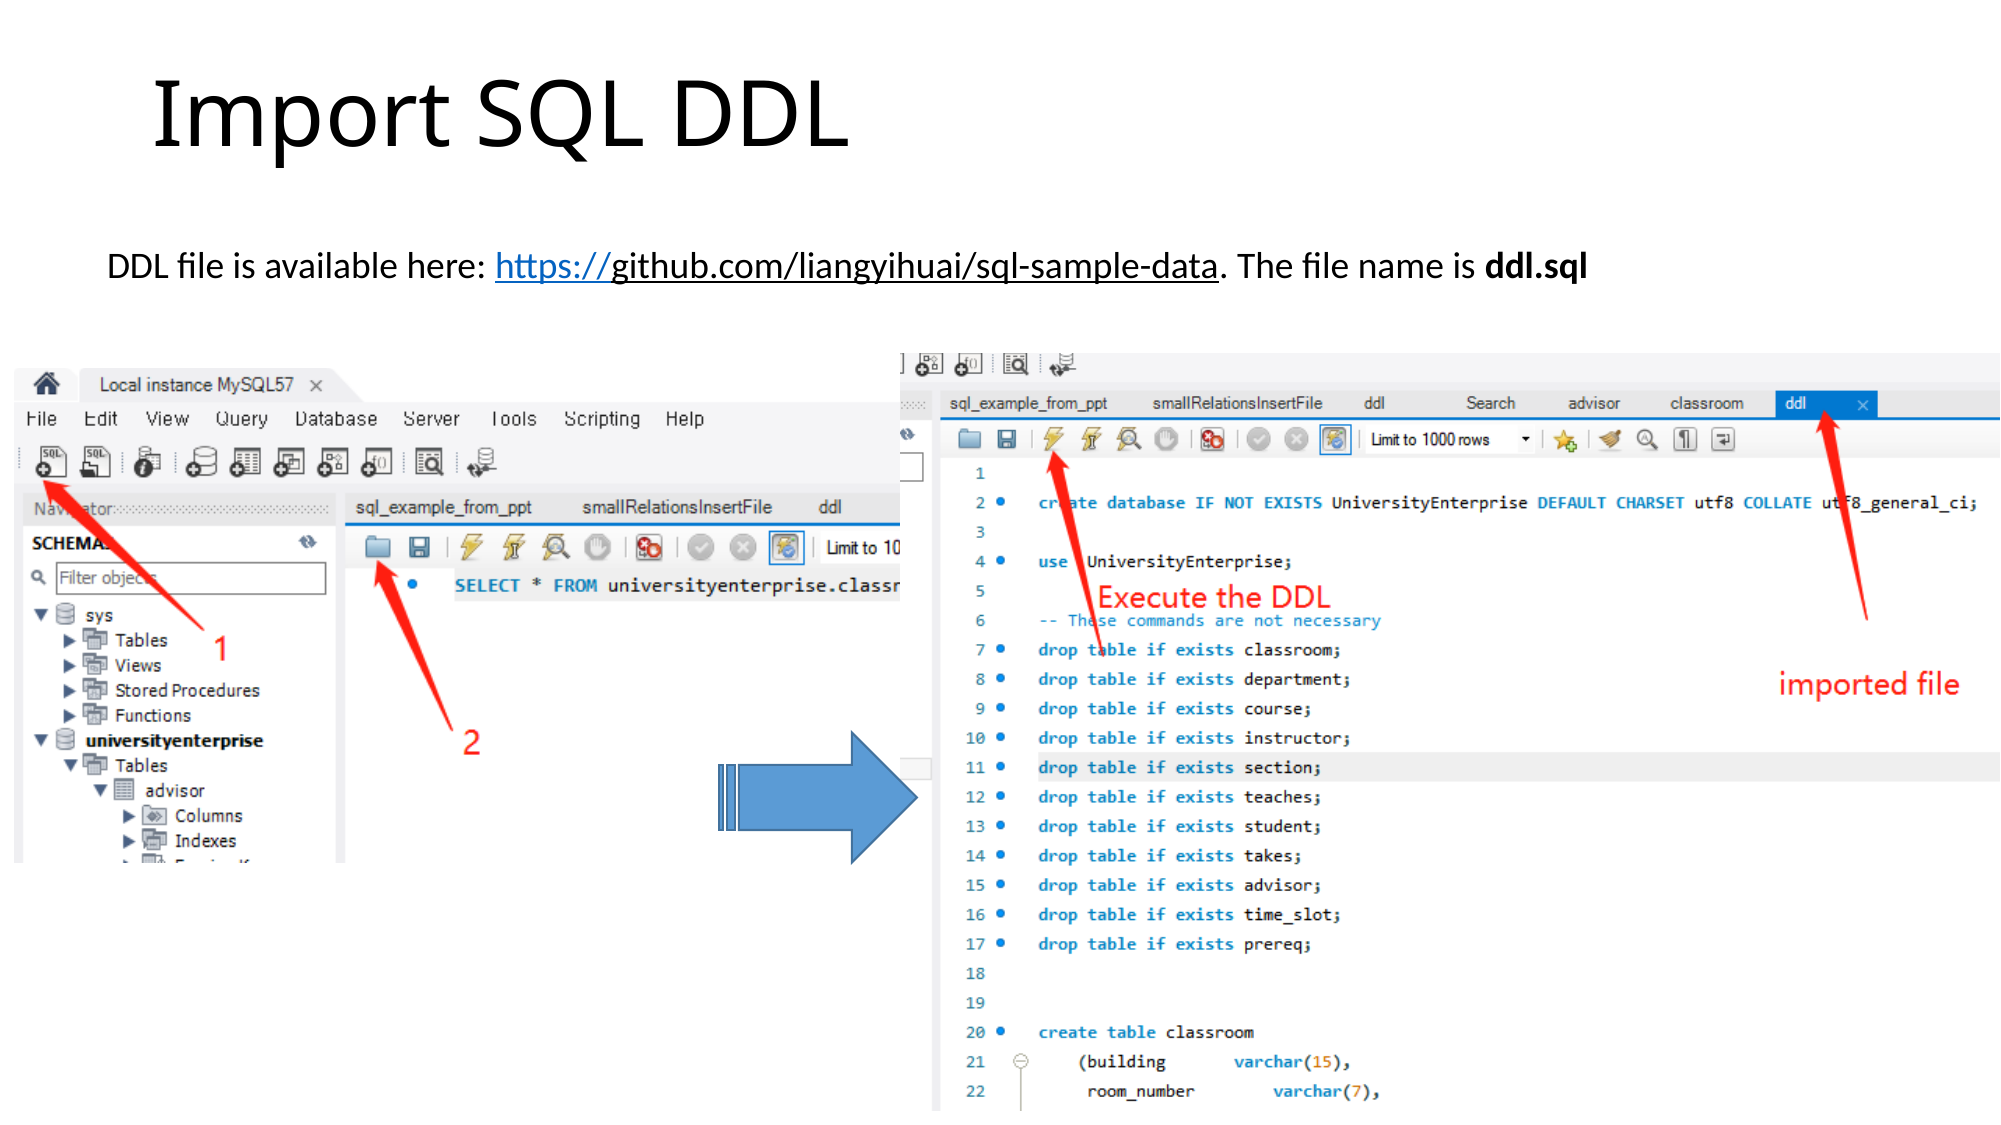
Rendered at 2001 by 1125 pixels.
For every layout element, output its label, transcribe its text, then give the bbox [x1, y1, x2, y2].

title Import SQL DDL [137, 59, 1863, 175]
picture [14, 353, 2000, 1111]
text_box DDL file is available here: https://github.com/liangyihuai/sql-sample-data. The file name is ddl.sql [92, 233, 1604, 294]
